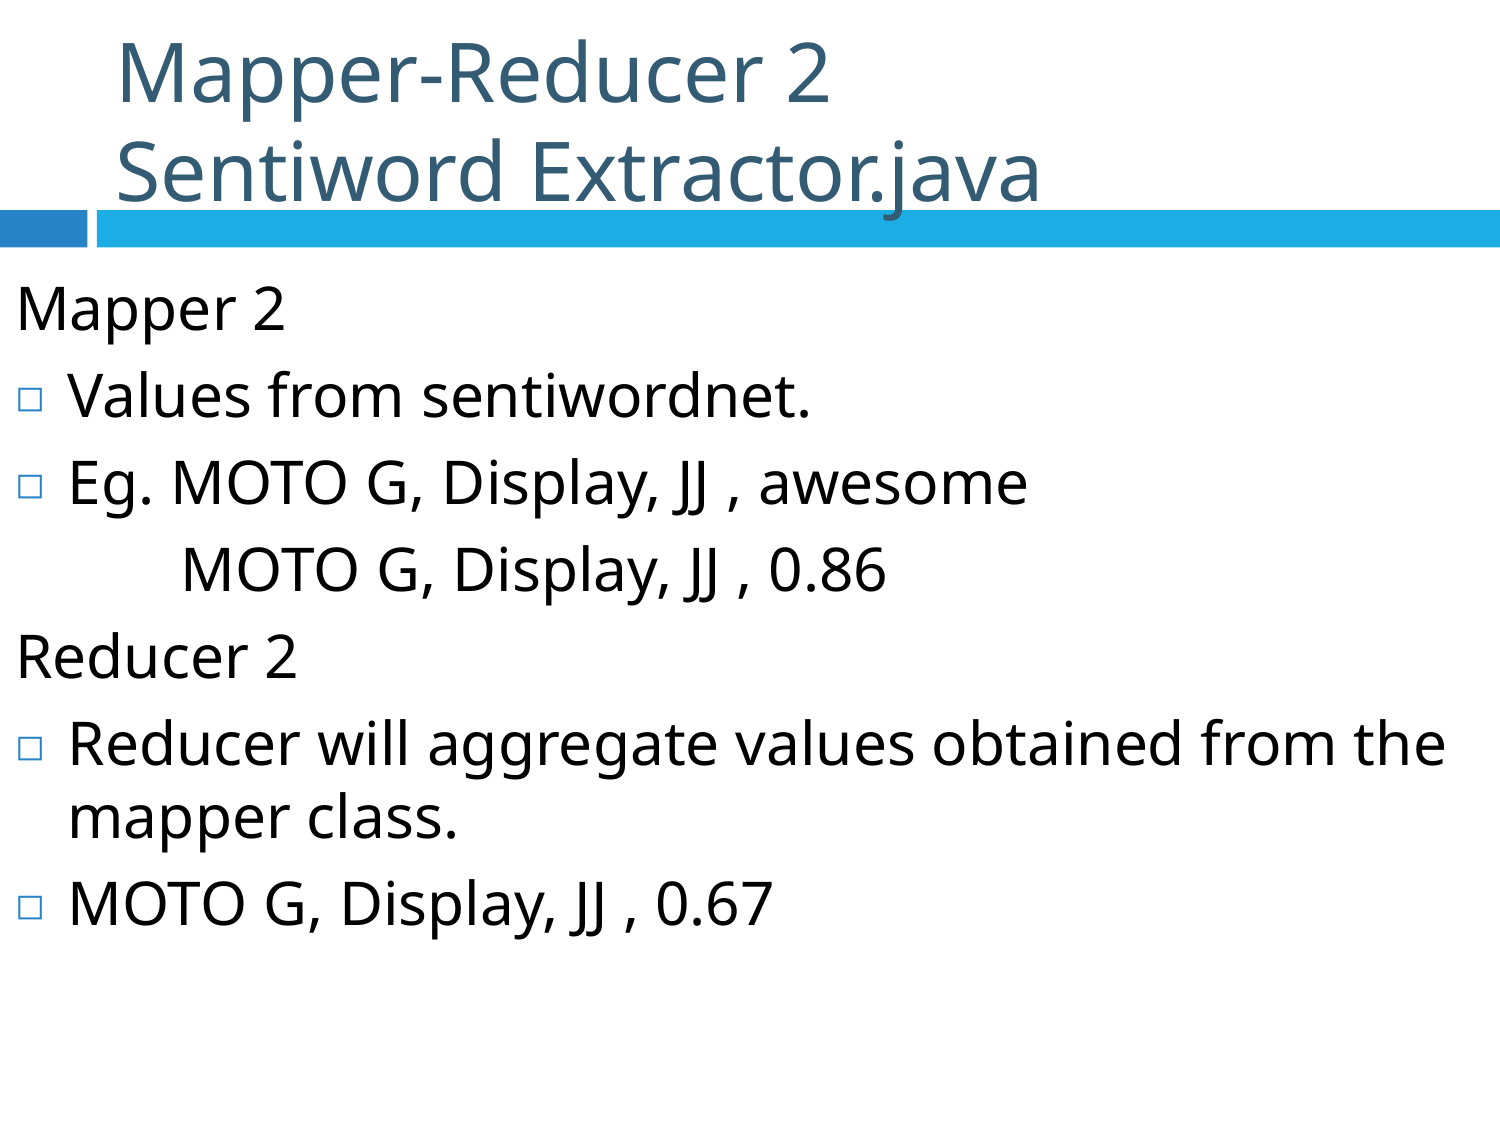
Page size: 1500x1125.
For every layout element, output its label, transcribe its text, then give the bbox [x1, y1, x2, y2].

title Mapper-Reducer 2 Sentiword Extractor.java [100, 37, 1438, 200]
list Mapper 2 Values from sentiwordnet. Eg. MOTO G, Display, JJ , awesome MOTO G, Display, JJ , 0.86 Reducer 2 Reducer will aggregate values obtained from the mapper class. MOTO G, Display, JJ , 0.67 [0, 262, 1500, 1125]
